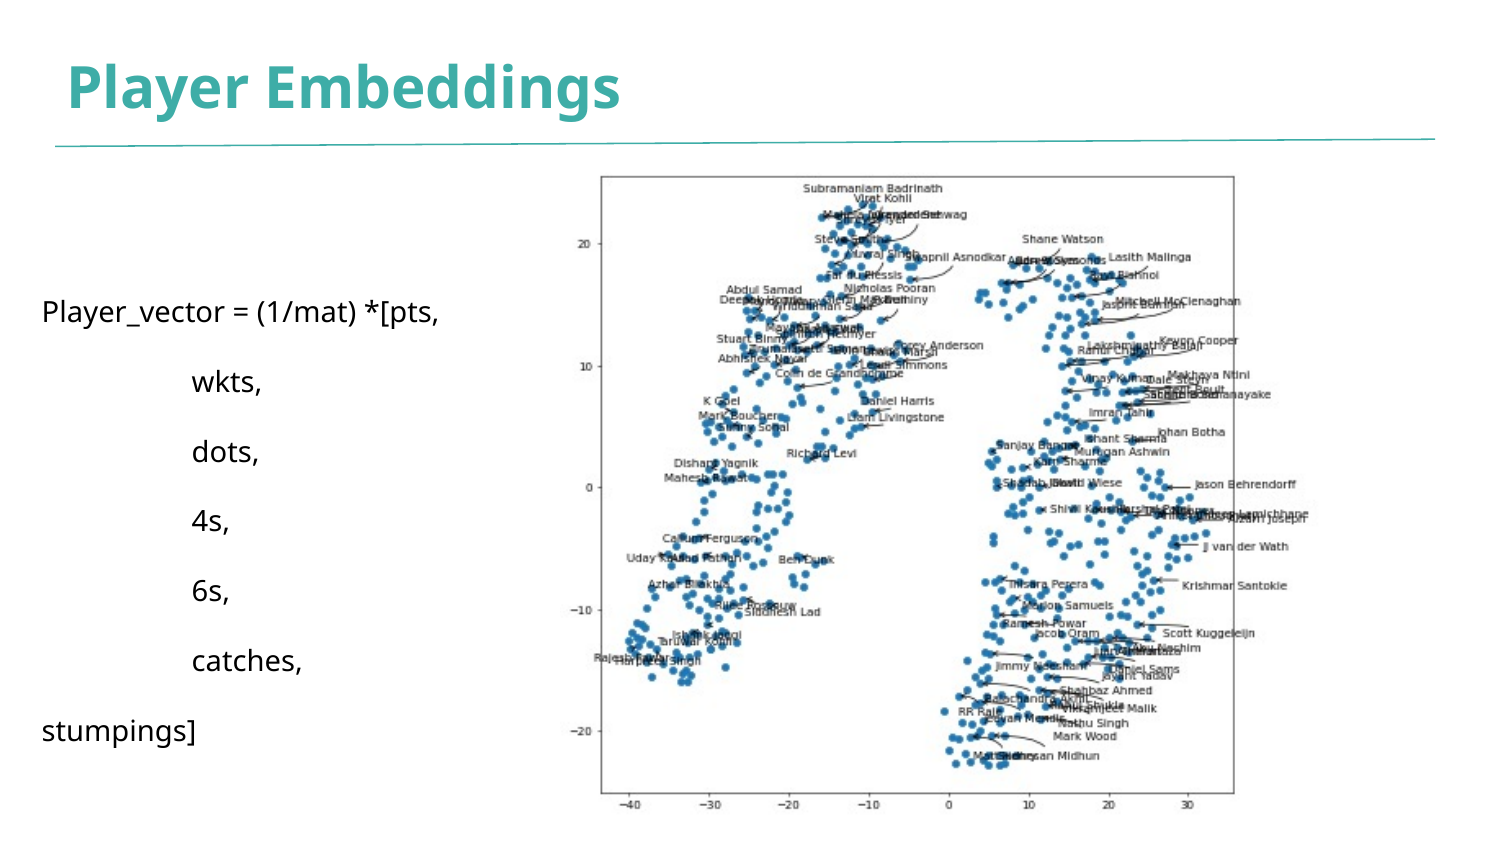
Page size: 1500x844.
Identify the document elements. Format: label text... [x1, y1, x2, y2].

title Player Embeddings [51, 35, 1449, 130]
text_box Player_vector = (1/mat) *[pts, wkts, dots, 4s, 6s, catches, stumpings] [26, 278, 535, 648]
picture [560, 160, 1320, 819]
